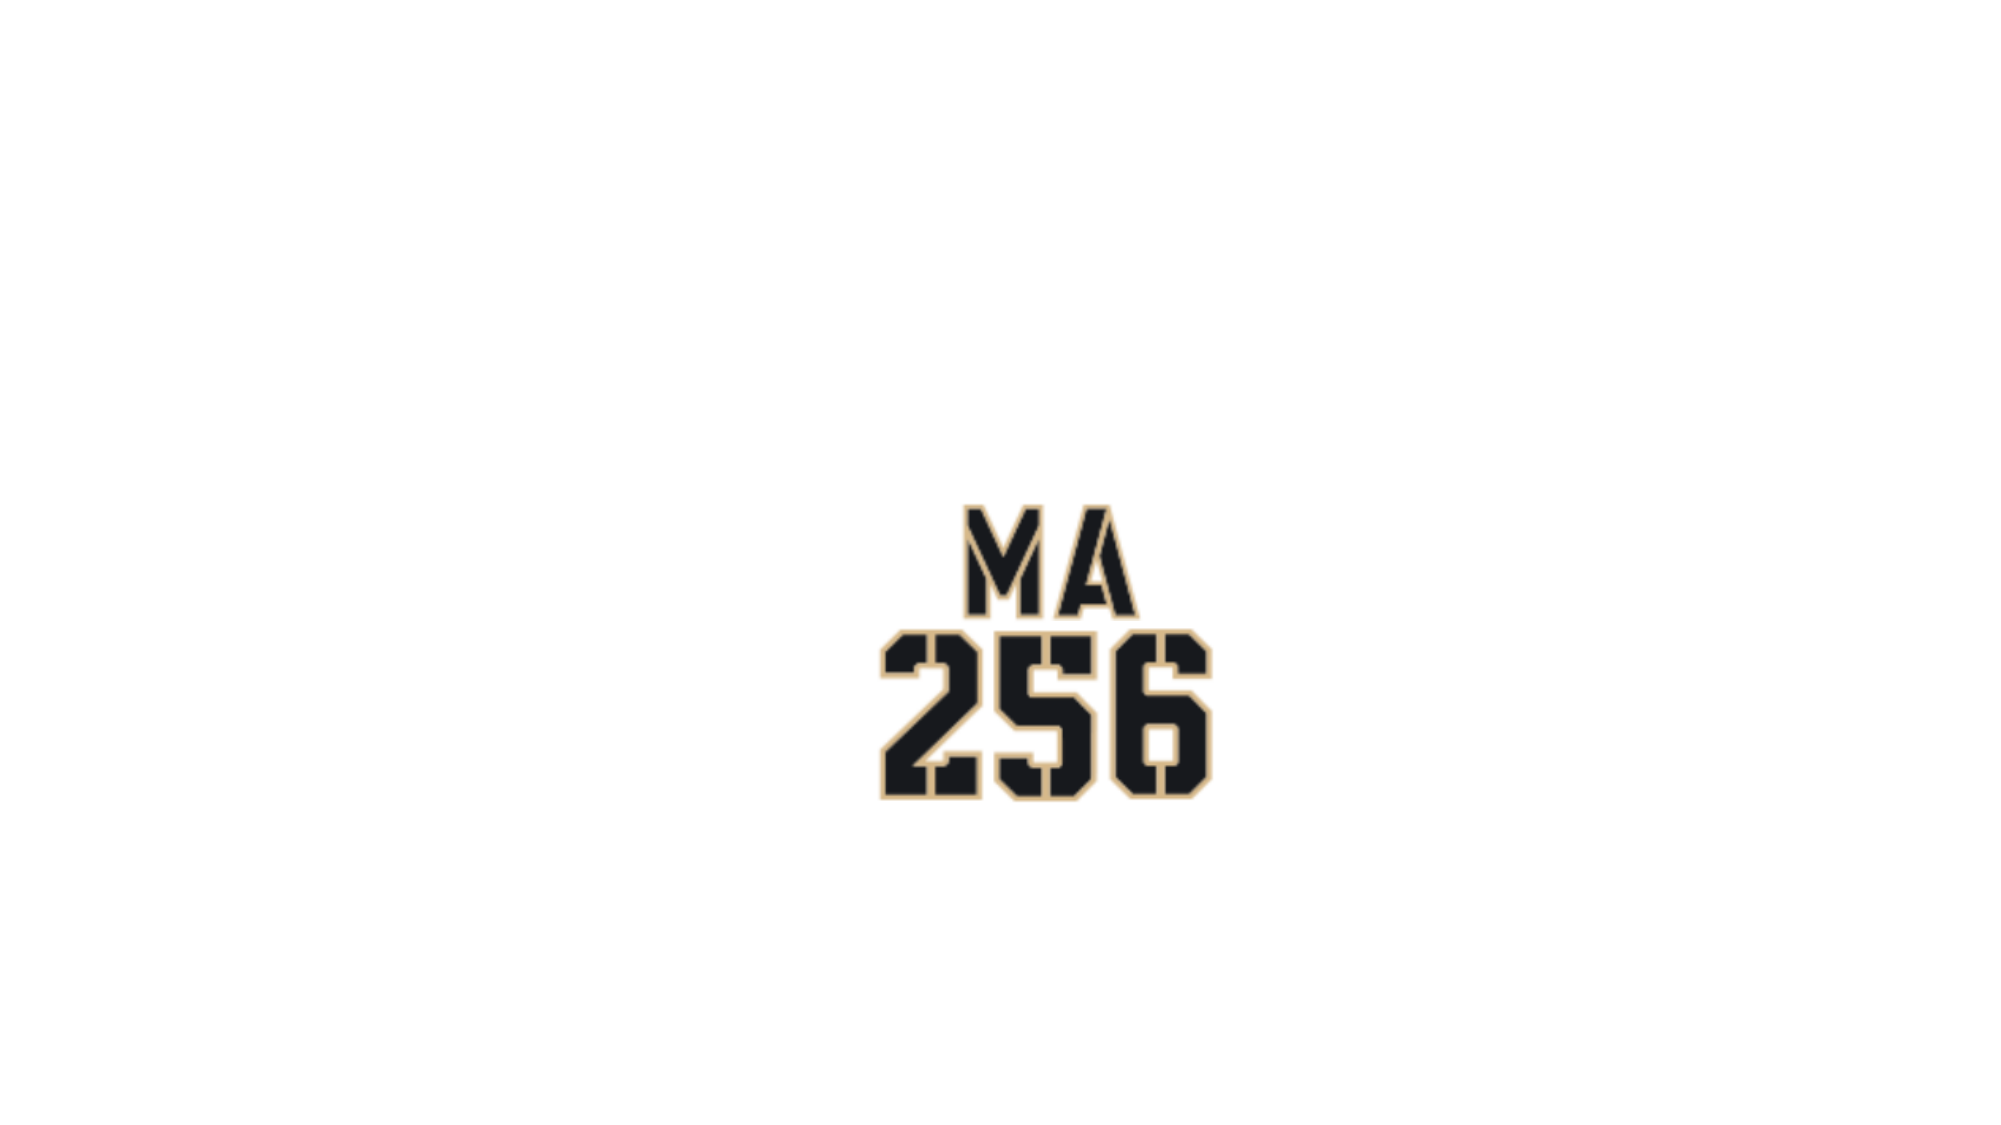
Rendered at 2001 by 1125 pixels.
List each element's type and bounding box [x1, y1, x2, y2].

picture [875, 498, 1144, 807]
picture [1105, 624, 1218, 808]
